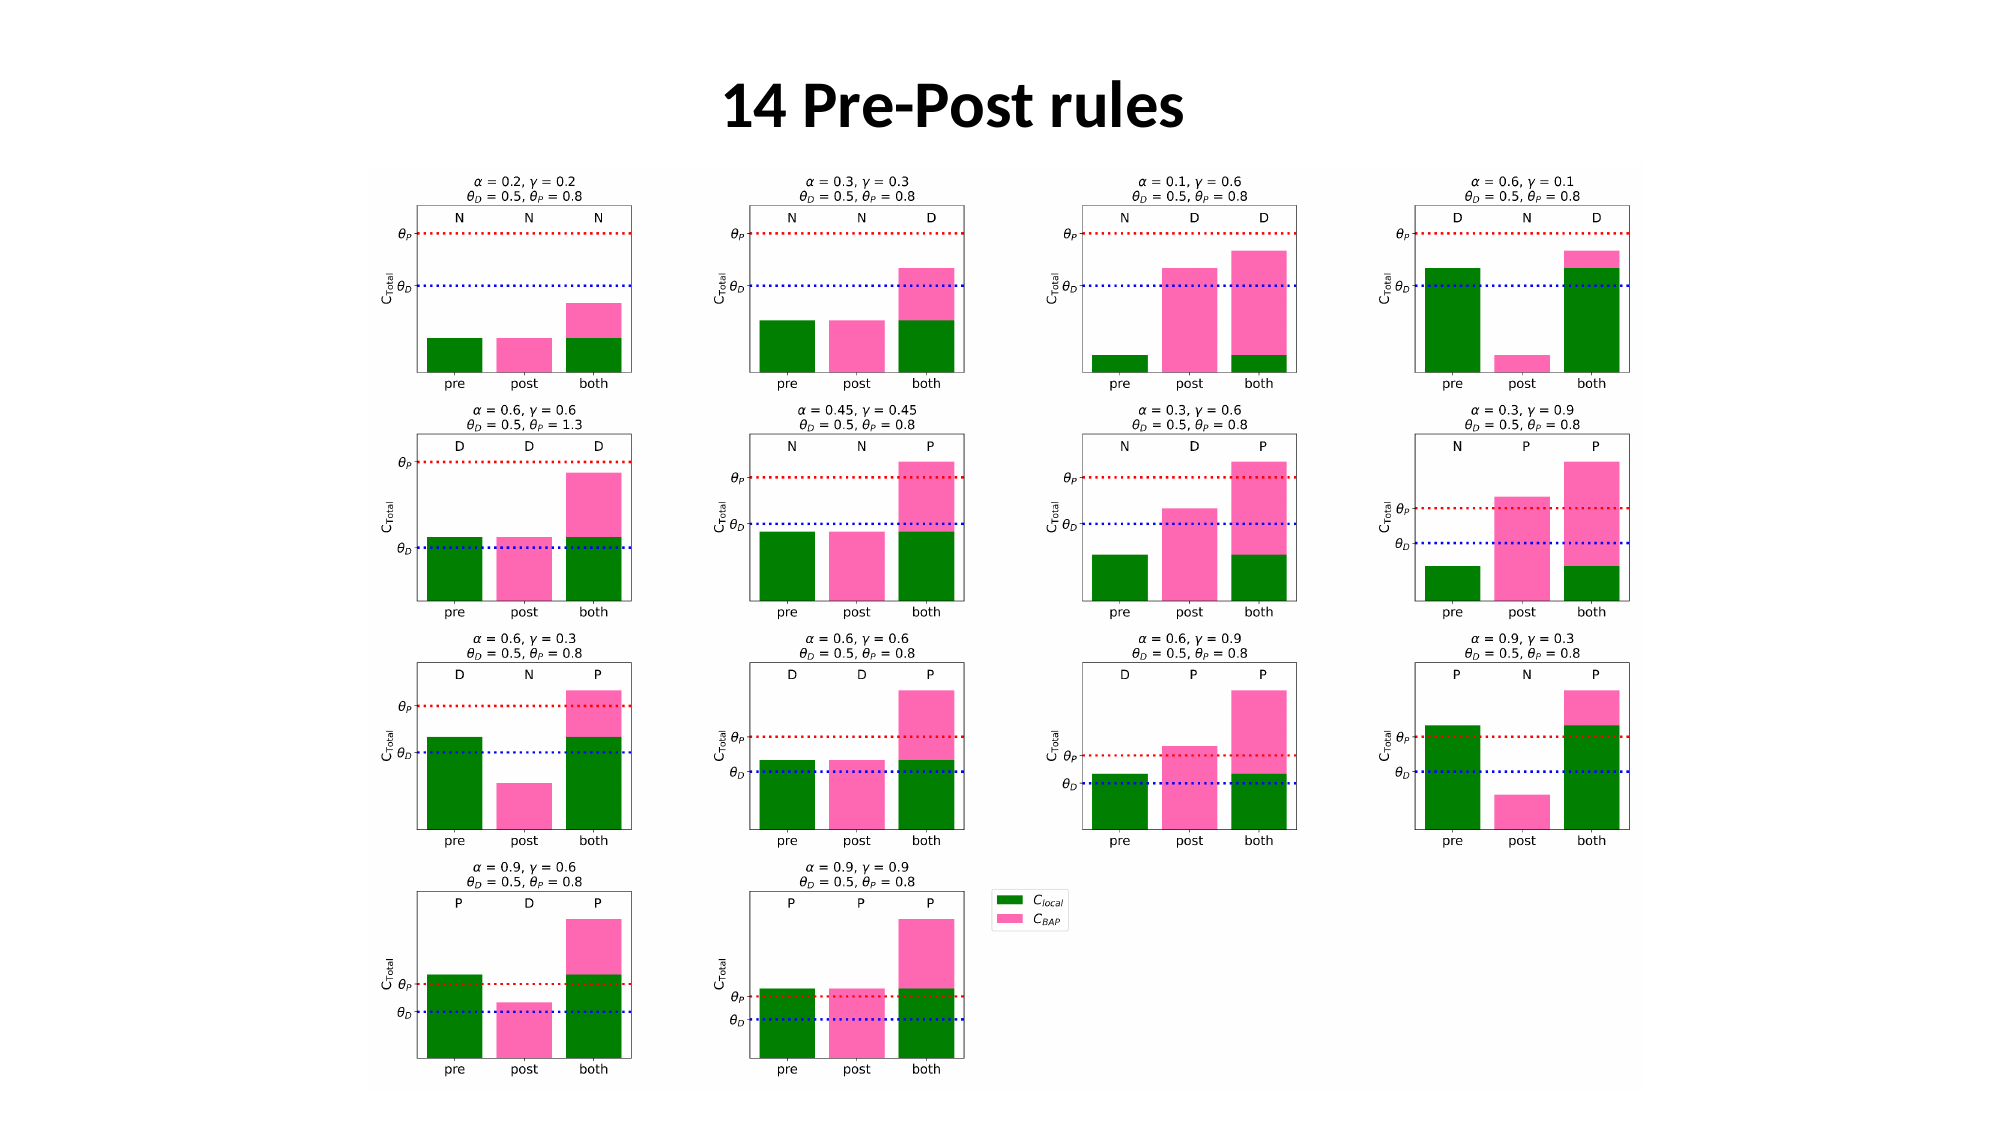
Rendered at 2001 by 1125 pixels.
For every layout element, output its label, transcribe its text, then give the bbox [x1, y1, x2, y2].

picture [367, 162, 1643, 1090]
text_box 14 Pre-Post rules [497, 53, 1409, 149]
